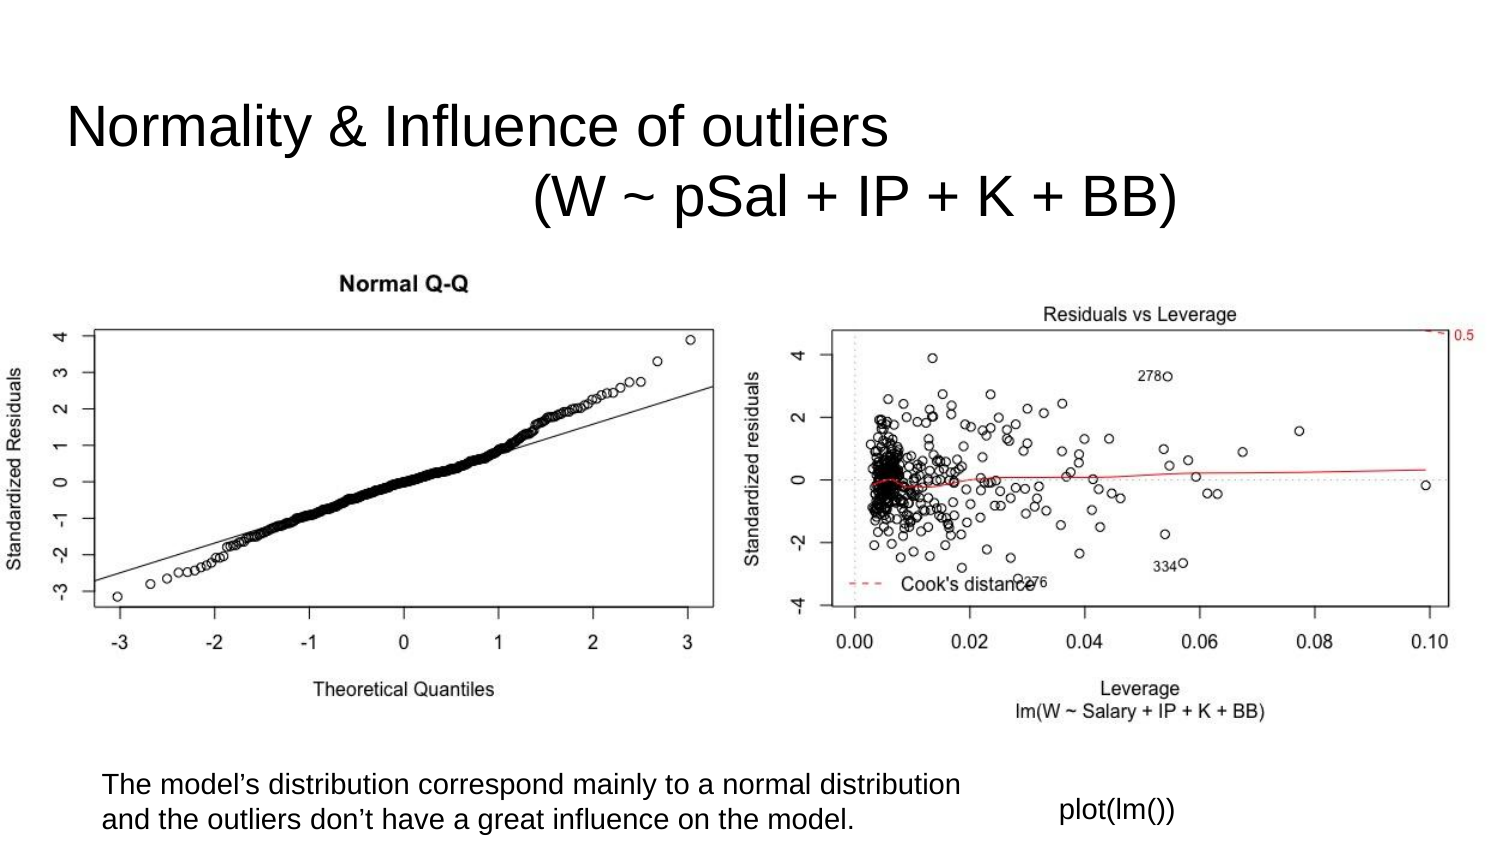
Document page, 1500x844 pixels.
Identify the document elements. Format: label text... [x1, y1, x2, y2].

title Normality & Influence of outliers (W ~ pSal + IP + K + BB) [51, 72, 1449, 167]
picture [0, 235, 1498, 725]
text_box The model’s distribution correspond mainly to a normal distribution and the outliers don’t have a great influence on the model. [86, 750, 996, 844]
text_box plot(lm()) [1044, 775, 1500, 844]
